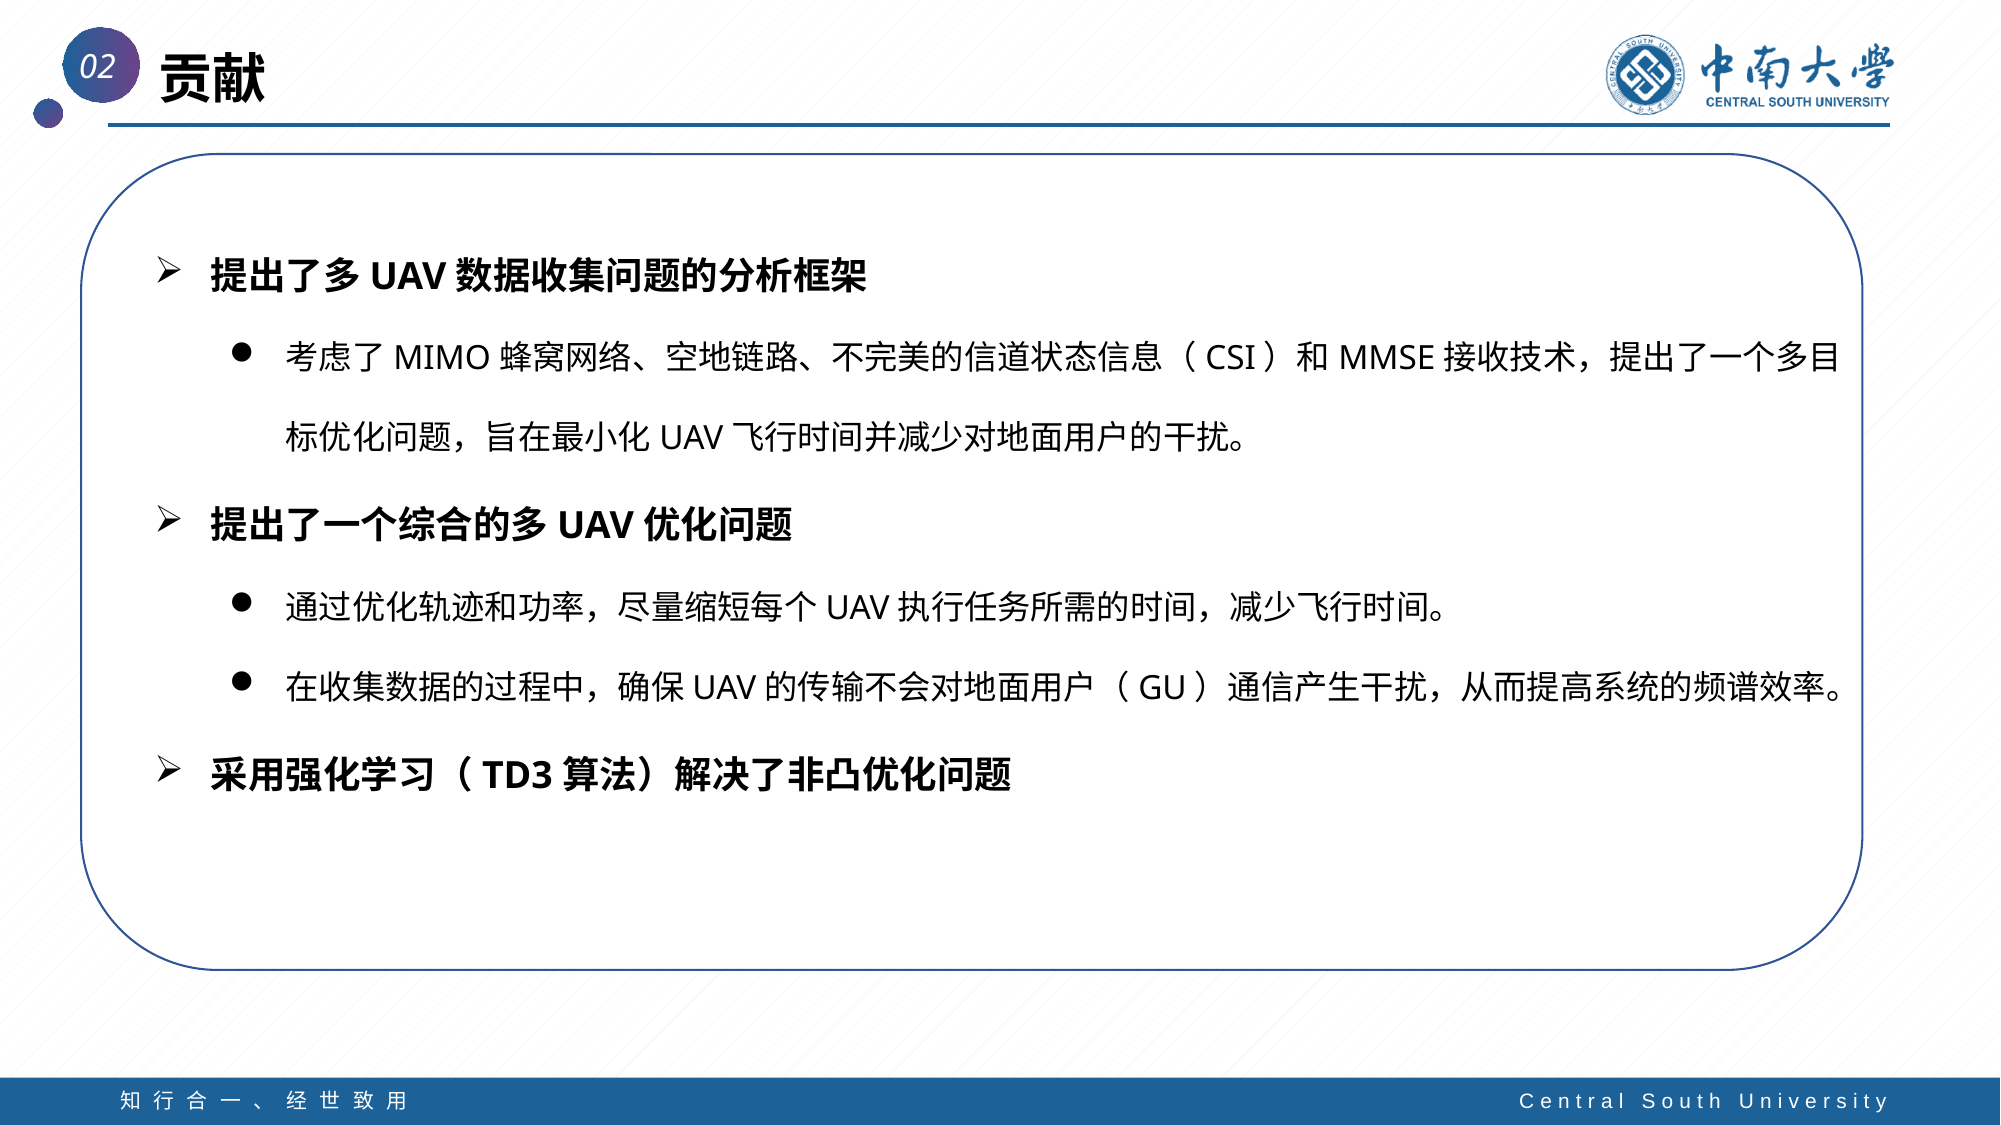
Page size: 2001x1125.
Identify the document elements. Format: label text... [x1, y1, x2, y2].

text_box 提出了一个新的多UAV数据收集问题的分析框架，考虑了多个关键因素（MIMO网络、不完美CSI、MMSE接收）。 提出了一个综合的多目标优化问题，既优化UAV轨迹，又优化其传输功率，解决飞行时间最小化与干扰控制之间的平衡。 采用强化学习（TD3算法）解决了非凸优化问题，使UAV能够高效地学习优化策略。 引入资源共享和干扰控制机制，通过MIMO和功率控制技术减少干扰。 通过优化飞行时间和任务完成时间，减少信息延迟，提高数据新鲜度。 提供了多维度的权衡分析，帮助理解不同设计选择的影响。 [80, 152, 1829, 947]
text_box Central South University [1504, 1080, 1902, 1120]
text_box 贡献 [158, 0, 1050, 118]
text_box 知行合一、经世致用 [105, 1080, 423, 1120]
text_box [33, 26, 153, 128]
text_box [0, 1077, 2000, 1125]
text_box 提出了多UAV数据收集问题的分析框架 考虑了MIMO蜂窝网络、空地链路、不完美的信道状态信息（CSI）和MMSE接收技术，提出了一个多目标优化问题，旨在最小化UAV飞行时间并减少对地面用户的干扰。 提出了一个综合的多UAV优化问题 通过优化轨迹和功率，尽量缩短每个UAV执行任务所需的时间，减少飞行时间。 在收集数据的过程中，确保UAV的传输不会对地面用户（GU）通信产生干扰，从而提高系统的频谱效率。 采用强化学习（TD3算法）解决了非凸优化问题 [139, 199, 1863, 1013]
picture [1595, 28, 1907, 121]
